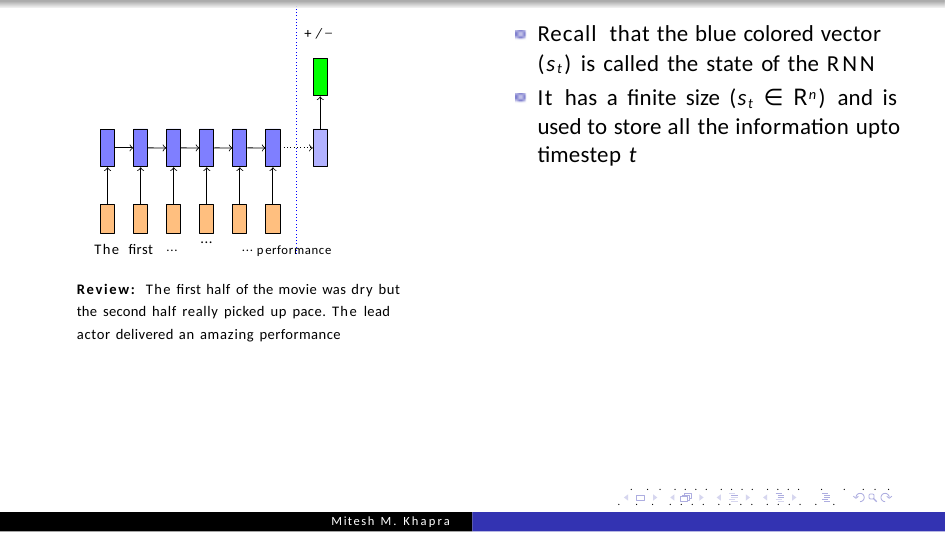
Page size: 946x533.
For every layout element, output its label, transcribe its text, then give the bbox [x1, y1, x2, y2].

text_box Review: The first half of the movie was dry but the second half really picked up pace. The lead actor delivered an amazing performance [74, 272, 410, 343]
picture [515, 92, 527, 104]
text_box . . . . . . . . . . . . . . . . . . . . . . . . . . . . . . . . . . . . . . . . 15/1 CS7015 (Deep Learning) : Lecture 14 [488, 480, 942, 510]
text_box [279, 30, 527, 168]
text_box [0, 511, 946, 532]
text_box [0, 0, 946, 255]
